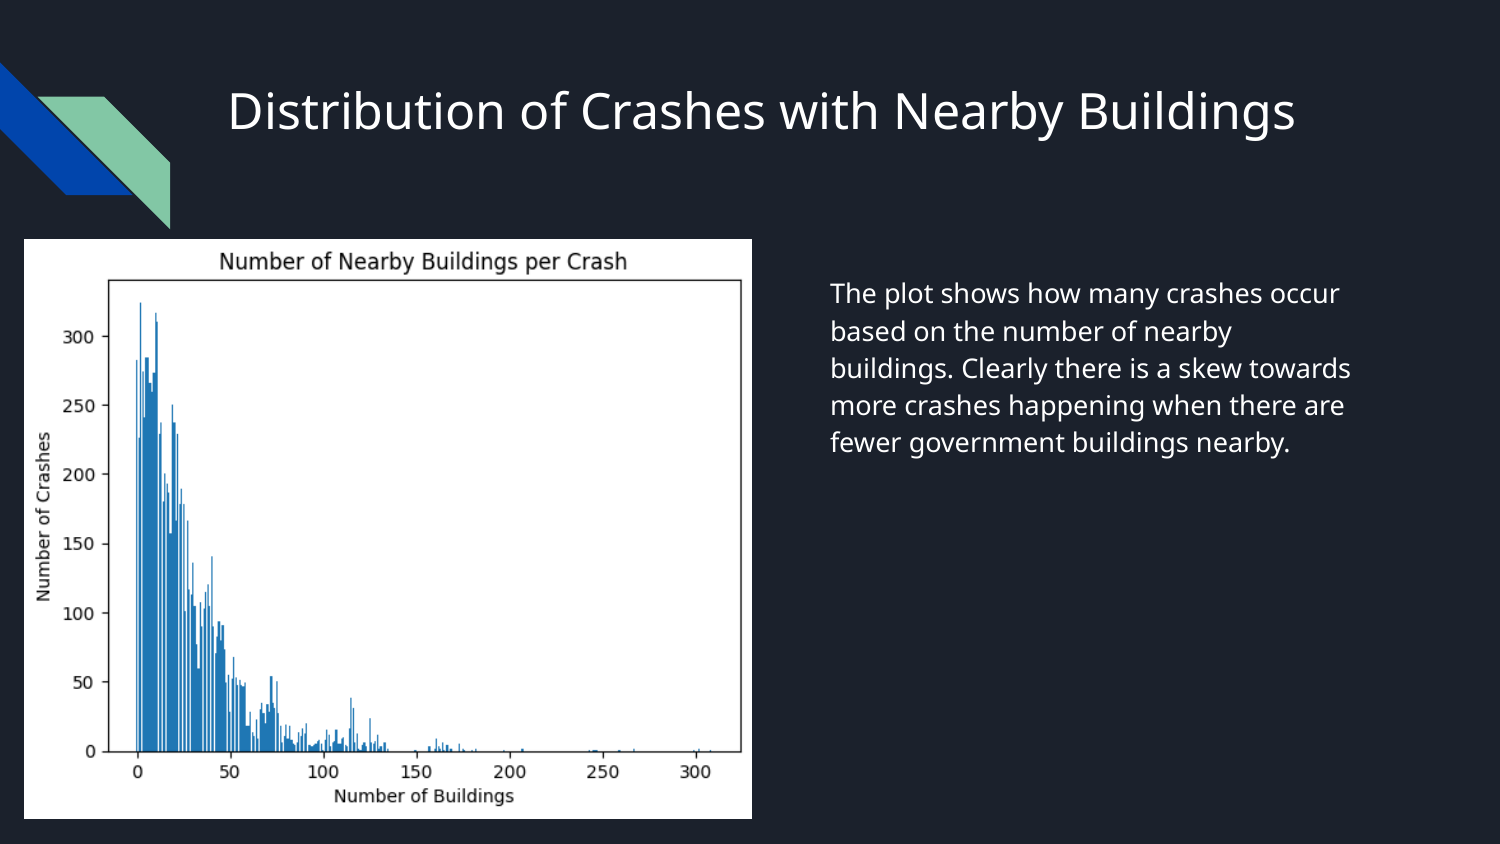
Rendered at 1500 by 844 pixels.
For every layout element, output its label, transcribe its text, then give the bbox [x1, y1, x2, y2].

list The plot shows how many crashes occur based on the number of nearby buildings. Clearly there is a skew towards more crashes happening when there are fewer government buildings nearby. [814, 257, 1368, 735]
picture [24, 239, 752, 819]
title Distribution of Crashes with Nearby Buildings [212, 64, 1368, 215]
